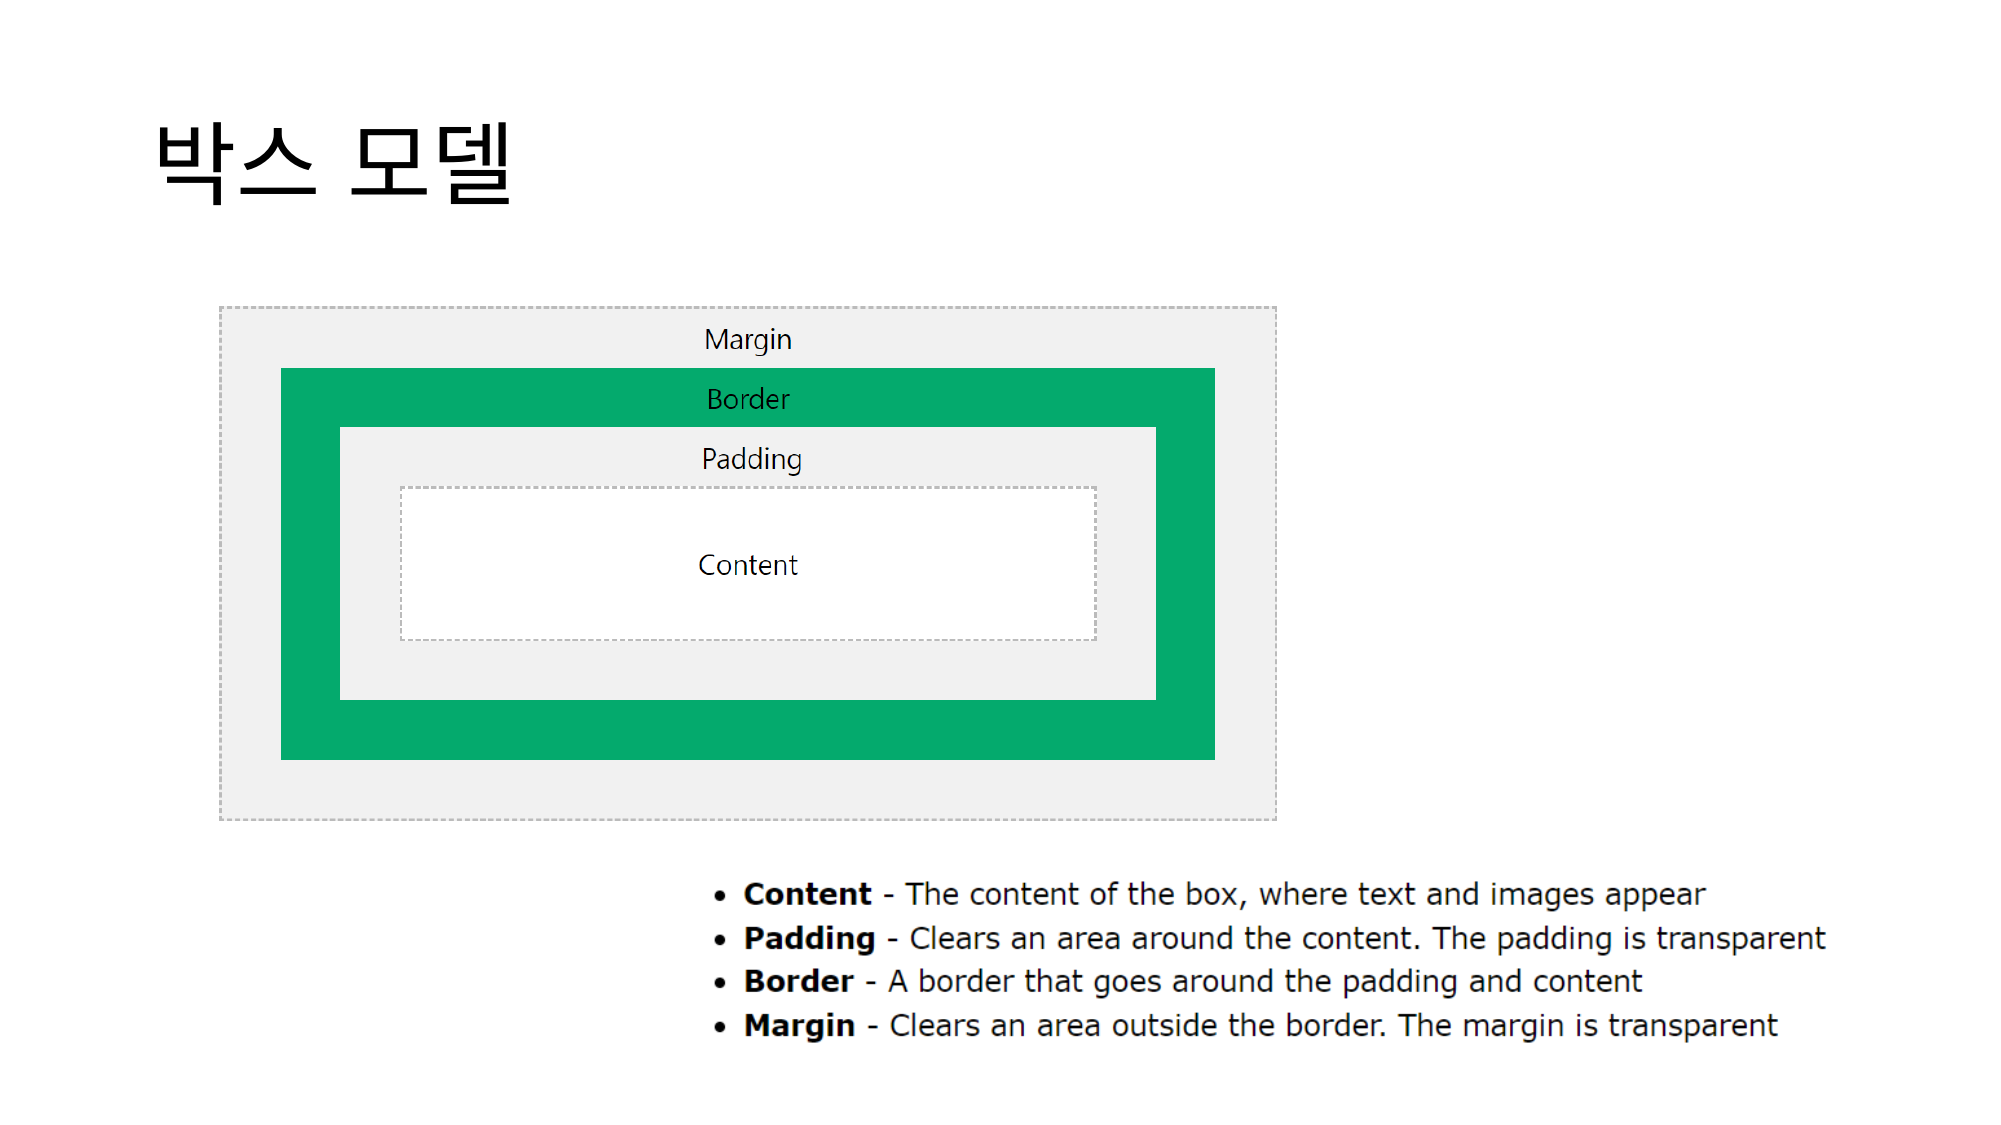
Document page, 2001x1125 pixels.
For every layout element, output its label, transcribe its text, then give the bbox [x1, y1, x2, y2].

picture [689, 853, 1897, 1070]
title 박스 모델 [137, 59, 1863, 278]
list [202, 277, 1304, 854]
